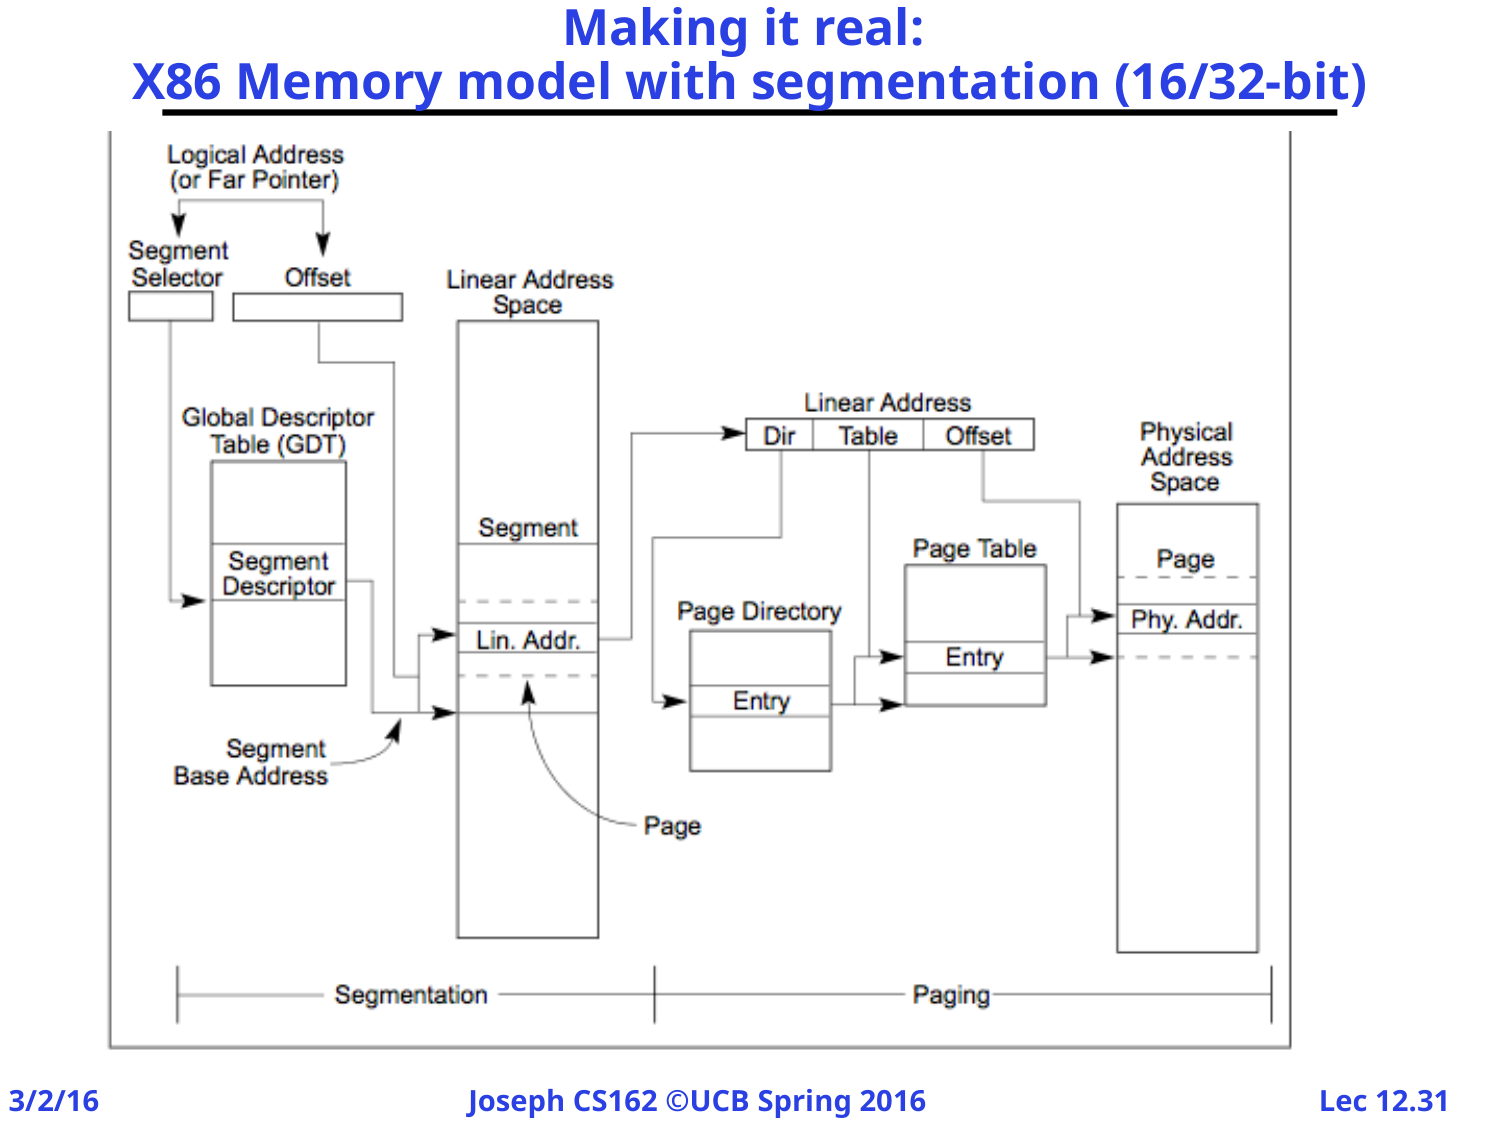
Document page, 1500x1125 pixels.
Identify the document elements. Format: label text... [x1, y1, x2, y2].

title Making it real: X86 Memory model with segmentation (16/32-bit) [50, 12, 1450, 100]
picture [87, 130, 1319, 1055]
